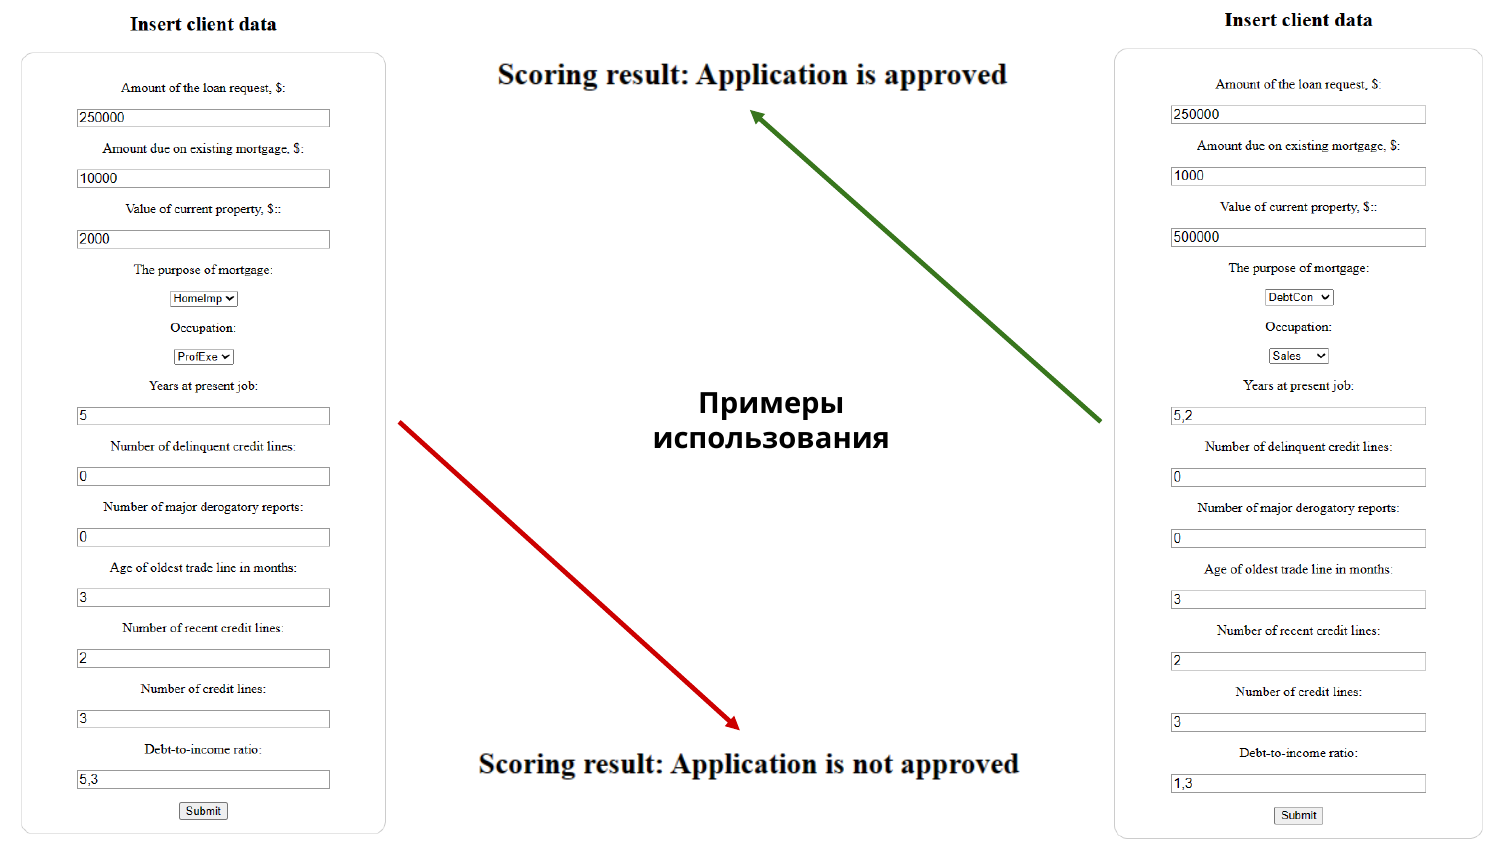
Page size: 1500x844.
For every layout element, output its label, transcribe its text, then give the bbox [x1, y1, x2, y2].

picture [479, 51, 1021, 111]
picture [0, 0, 400, 844]
text_box Примеры использования [541, 369, 744, 422]
picture [1100, 0, 1500, 844]
text_box Примеры использования [746, 428, 1001, 470]
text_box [749, 109, 1102, 423]
picture [438, 730, 1042, 801]
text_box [398, 421, 741, 731]
